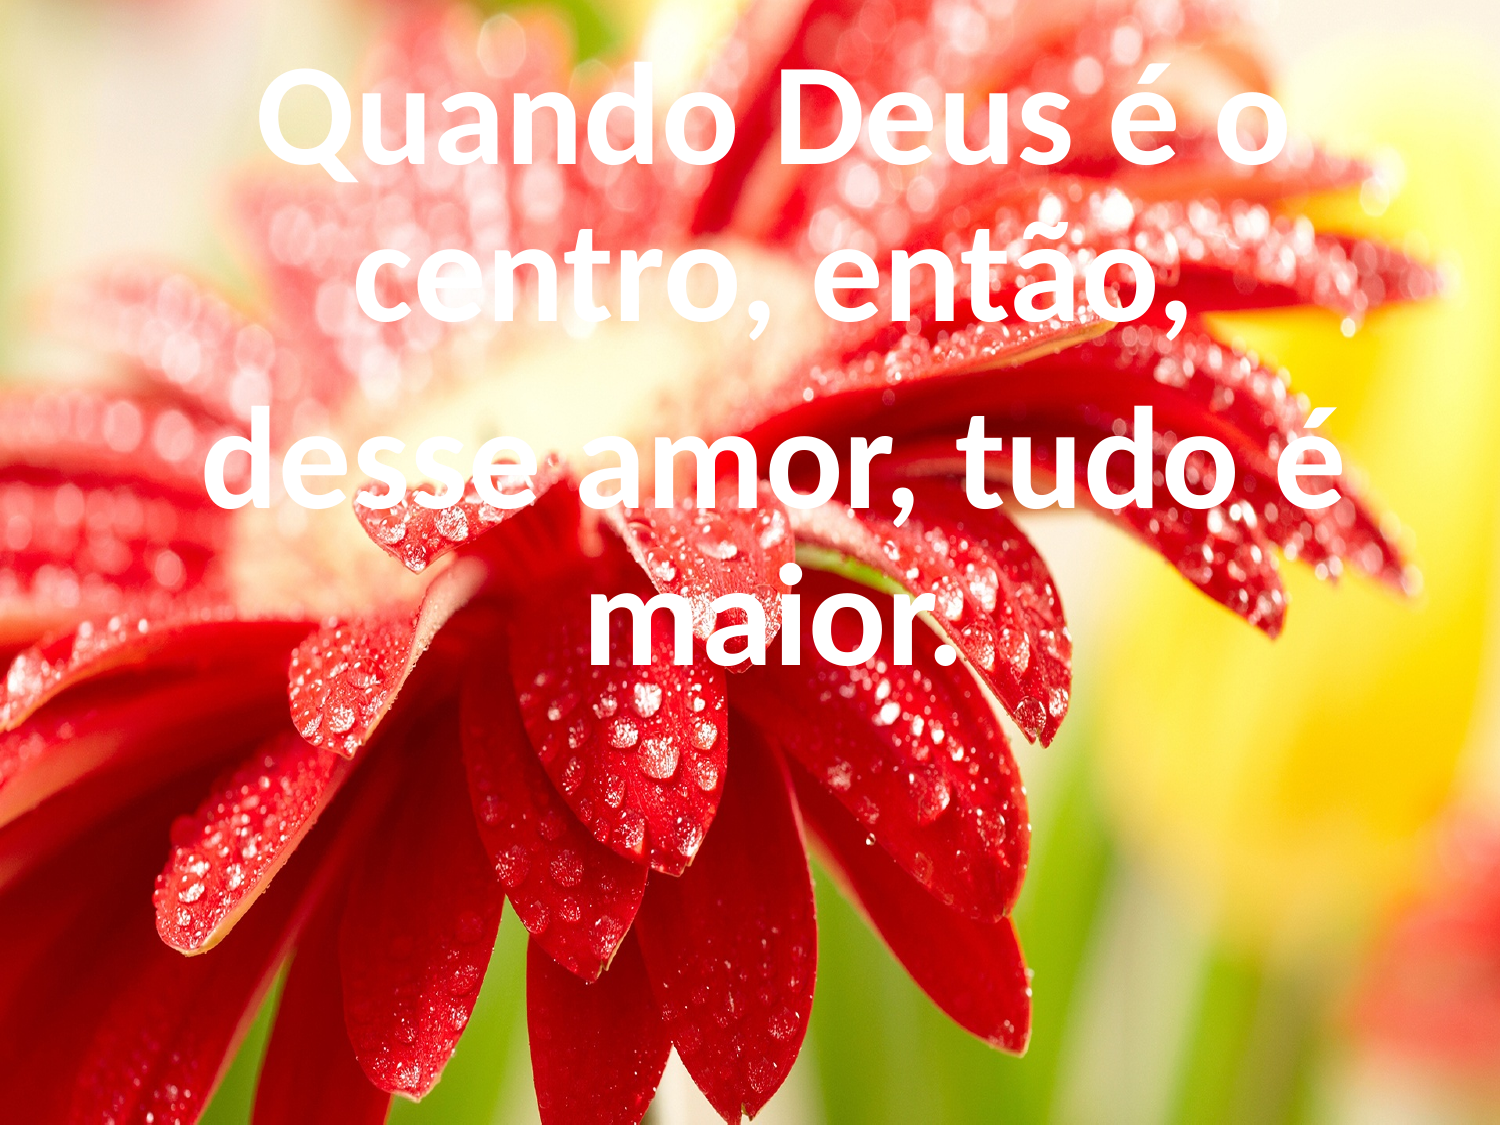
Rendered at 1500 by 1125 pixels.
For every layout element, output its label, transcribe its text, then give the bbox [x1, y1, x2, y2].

picture [0, 0, 1500, 1125]
text_box Quando Deus é o centro, então, desse amor, tudo é maior. [123, 30, 1424, 705]
